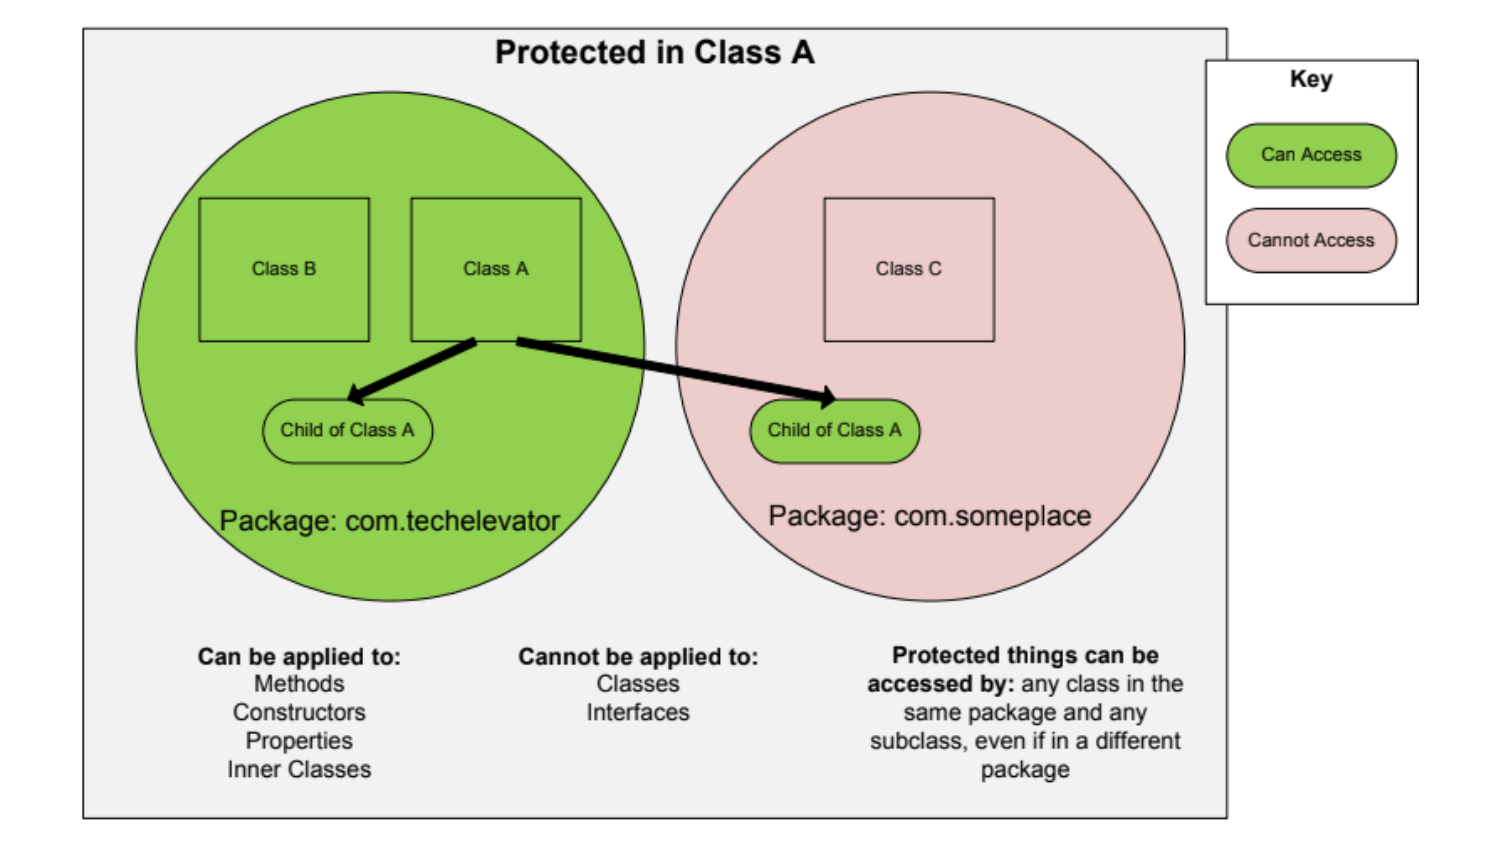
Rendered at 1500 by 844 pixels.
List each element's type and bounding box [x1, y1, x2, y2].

picture [81, 20, 1419, 823]
